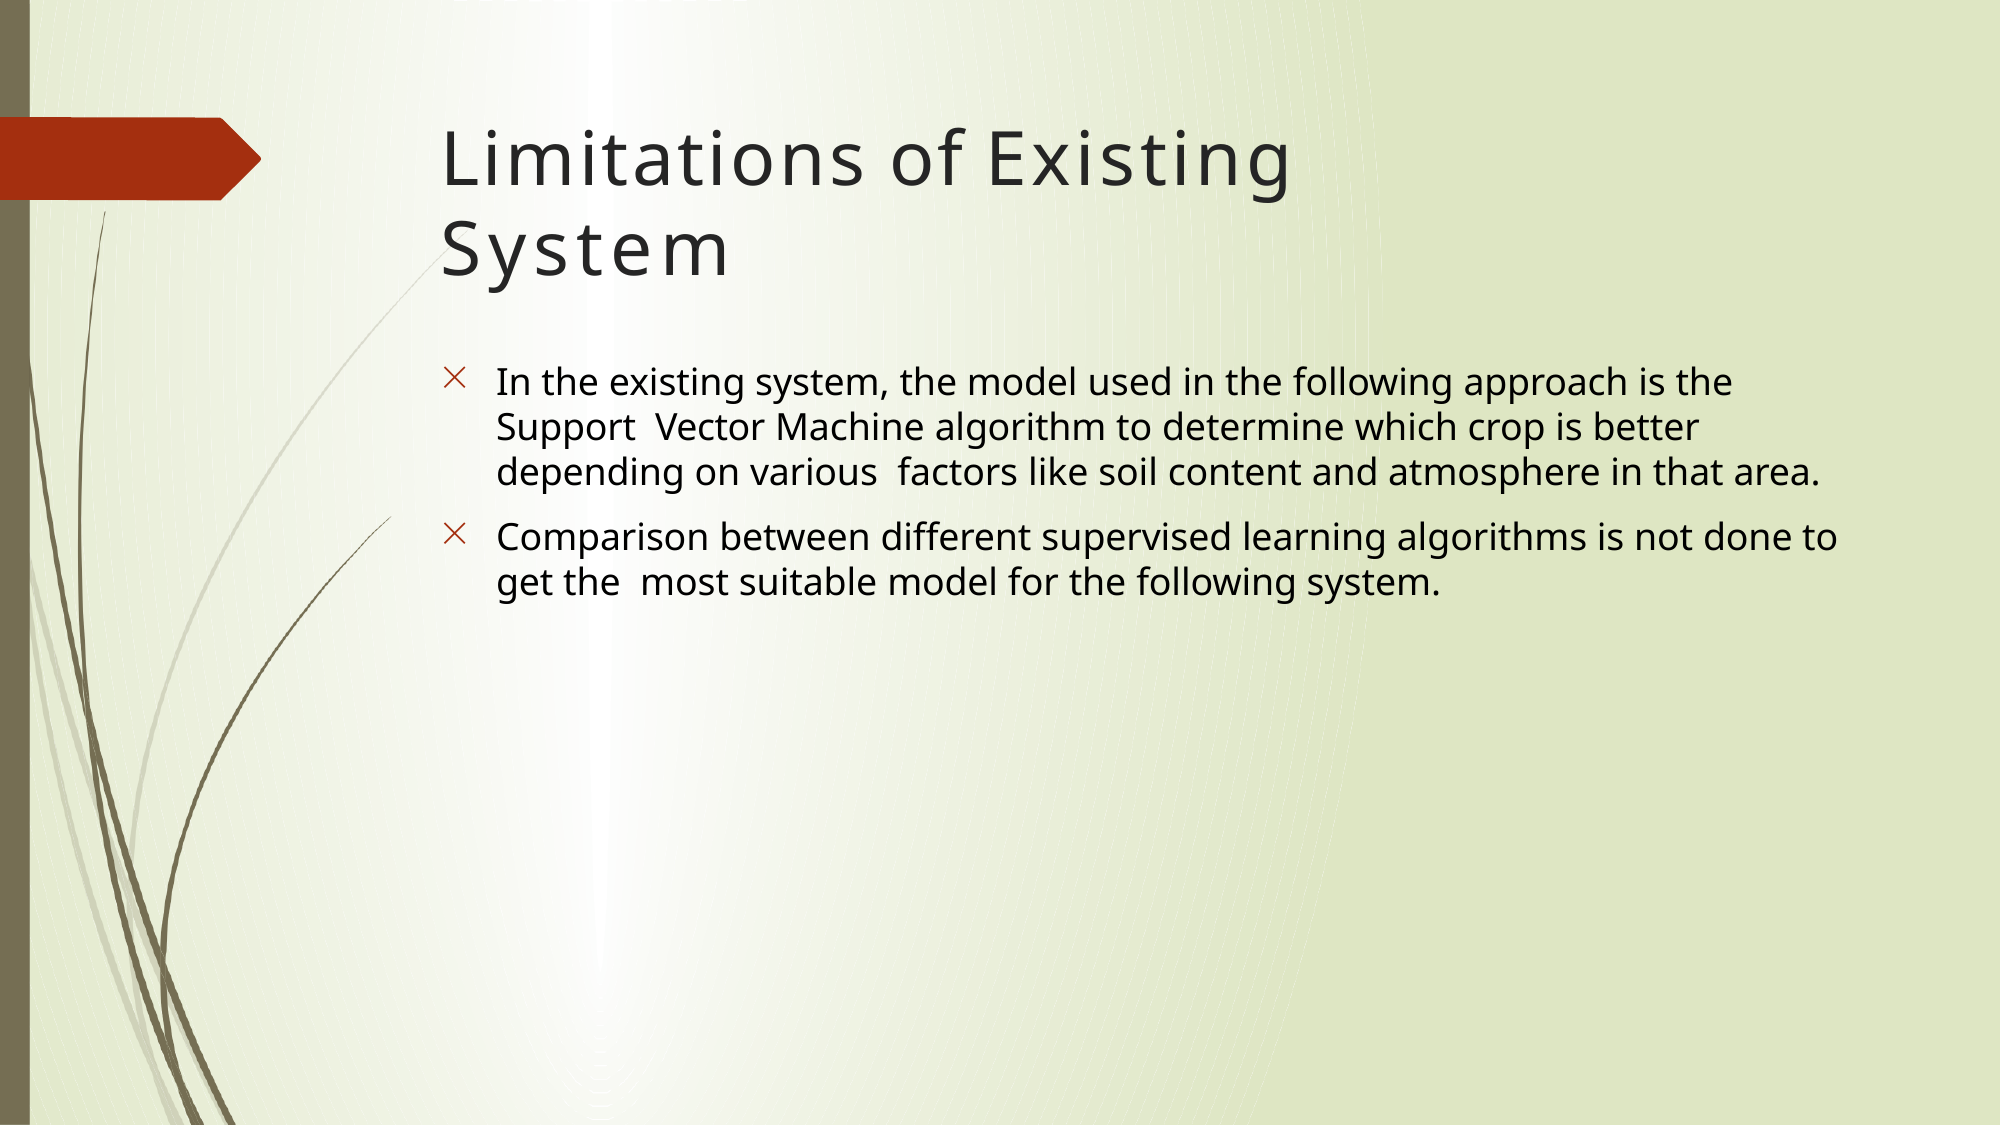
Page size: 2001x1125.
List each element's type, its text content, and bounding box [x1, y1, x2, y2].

picture [30, 0, 2000, 1125]
title Limitations of Existing System [438, 107, 1577, 298]
text_box In the existing system, the model used in the following approach is the Support Vector Machine algorithm to determine which crop is better depending on various factors like soil content and atmosphere in that area. Comparison between different supervised learning algorithms is not done to get the most suitable model for the following system. [493, 355, 1874, 604]
text_box  [437, 505, 456, 553]
text_box  [437, 349, 456, 397]
